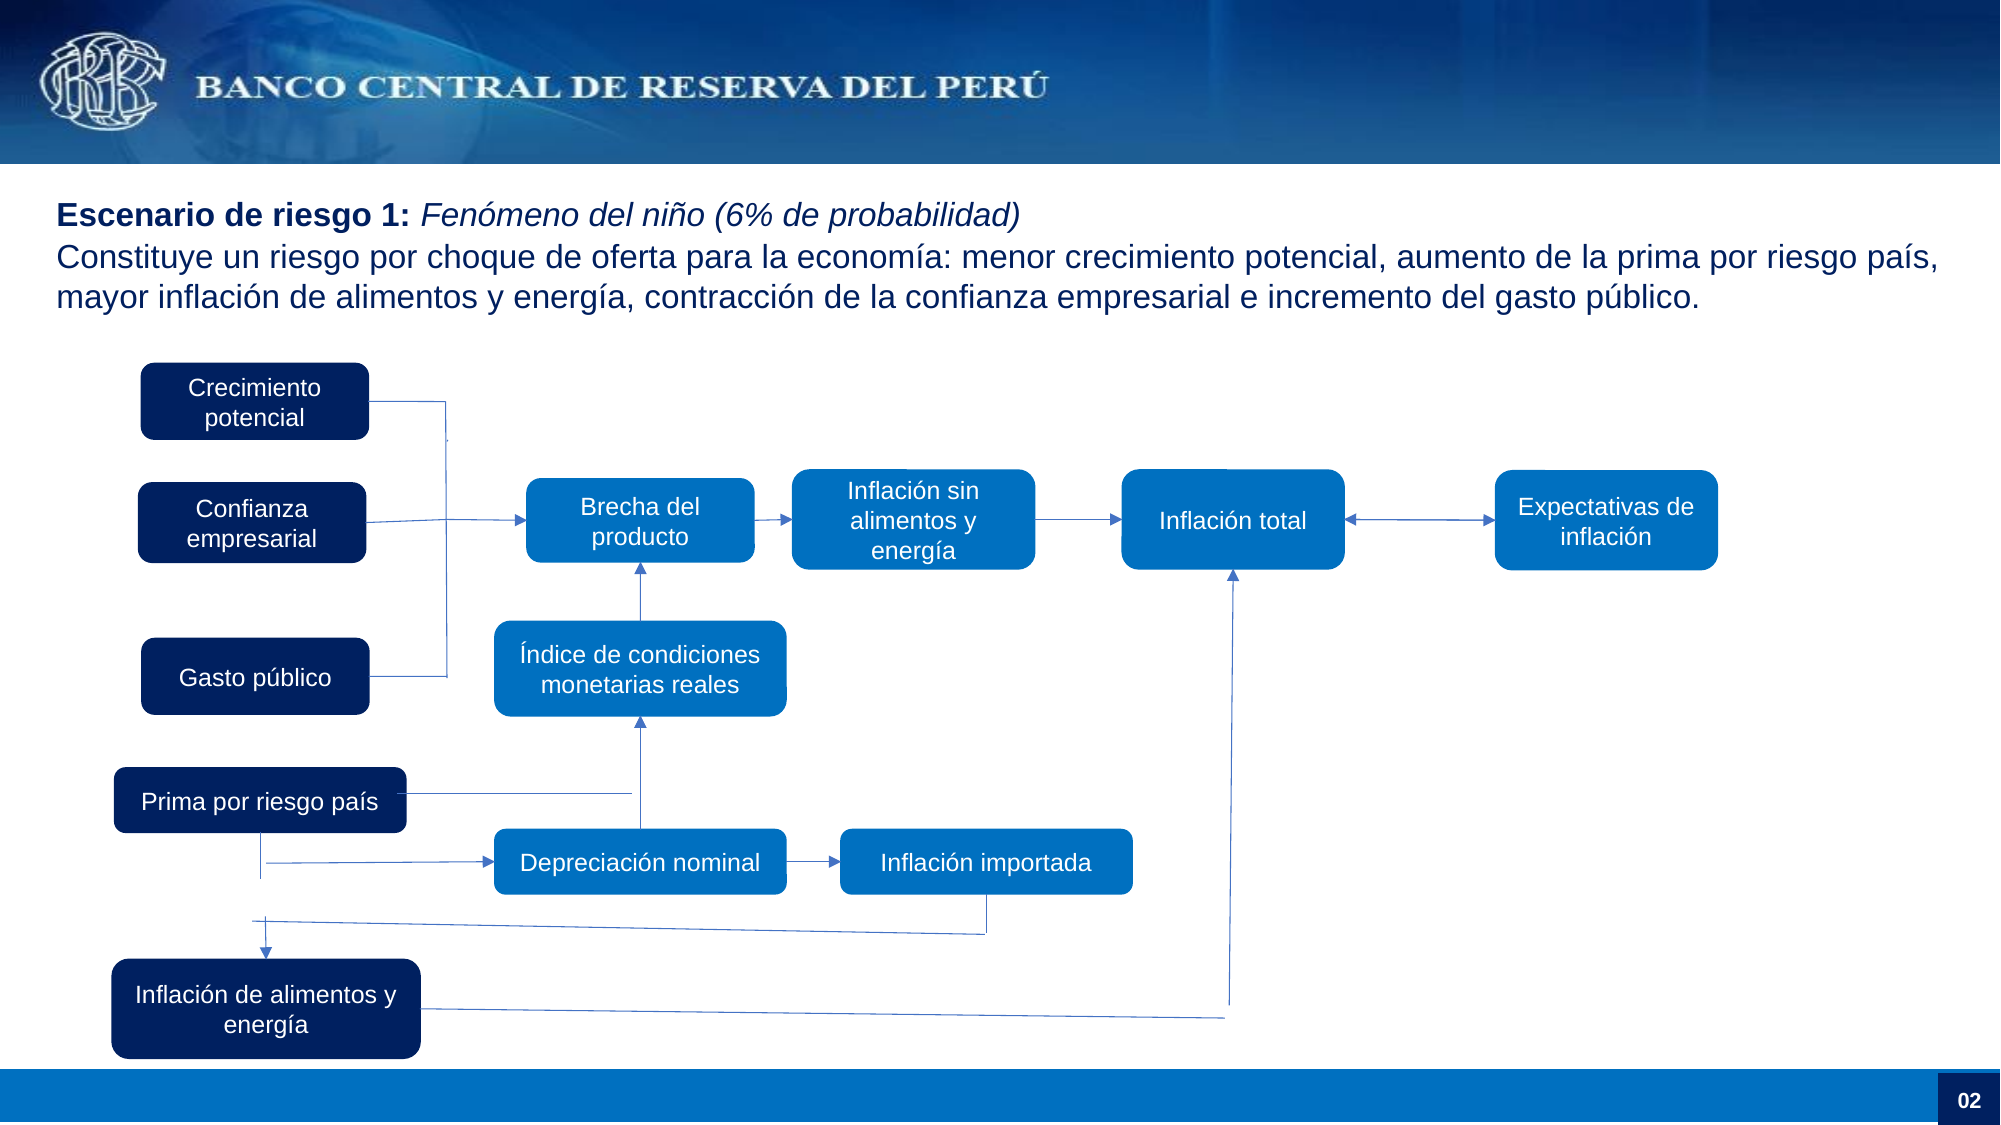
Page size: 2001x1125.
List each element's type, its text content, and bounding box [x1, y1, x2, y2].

text_box Índice de condiciones monetarias reales [494, 620, 787, 717]
text_box Inflación importada [840, 828, 1133, 895]
text_box Inflación total [1121, 469, 1345, 570]
text_box Depreciación nominal [494, 828, 787, 895]
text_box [419, 1008, 1225, 1019]
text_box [1229, 568, 1234, 1006]
text_box 02 [1939, 1074, 2000, 1125]
text_box Confianza empresarial [137, 482, 367, 564]
text_box Inflación de alimentos y energía [111, 958, 421, 1060]
text_box Crecimiento potencial [140, 362, 370, 440]
text_box Expectativas de inflación [1494, 469, 1719, 571]
text_box Escenario de riesgo 1: Fenómeno del niño (6% de probabilidad) Constituye un riesgo por choque de oferta para la economía: menor crecimiento potencial, aumento de la prima por riesgo país, mayor inflación de alimentos y energía, contracción de la confianza empresarial e incremento del gasto público. [41, 185, 1959, 417]
text_box Gasto público [141, 637, 370, 715]
text_box Inflación sin alimentos y energía [791, 469, 1036, 570]
text_box Prima por riesgo país [113, 767, 407, 834]
text_box [0, 1070, 2000, 1122]
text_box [267, 921, 985, 935]
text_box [365, 519, 447, 523]
text_box Brecha del producto [526, 478, 755, 563]
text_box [252, 921, 265, 935]
picture [0, 0, 2000, 164]
